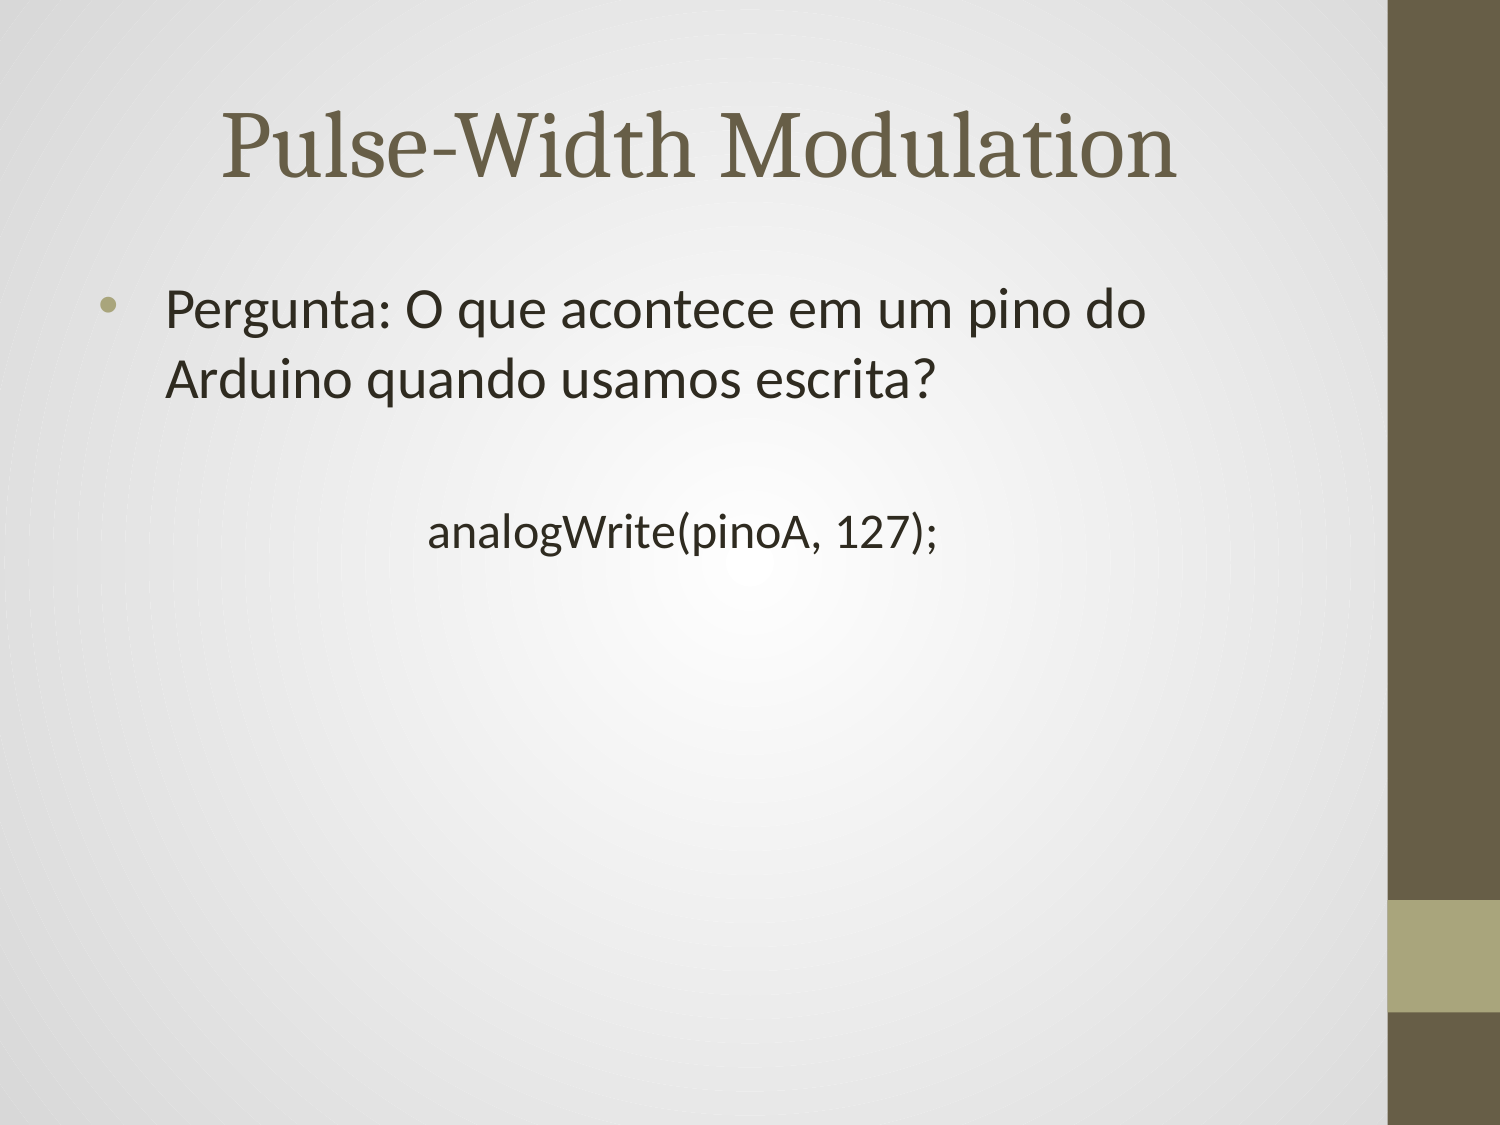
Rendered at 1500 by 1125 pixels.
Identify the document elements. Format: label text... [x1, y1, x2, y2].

list Pergunta: O que acontece em um pino do Arduino quando usamos escrita? analogWrite(pinoA, 127); [75, 262, 1325, 1050]
title Pulse-Width Modulation [75, 45, 1325, 233]
